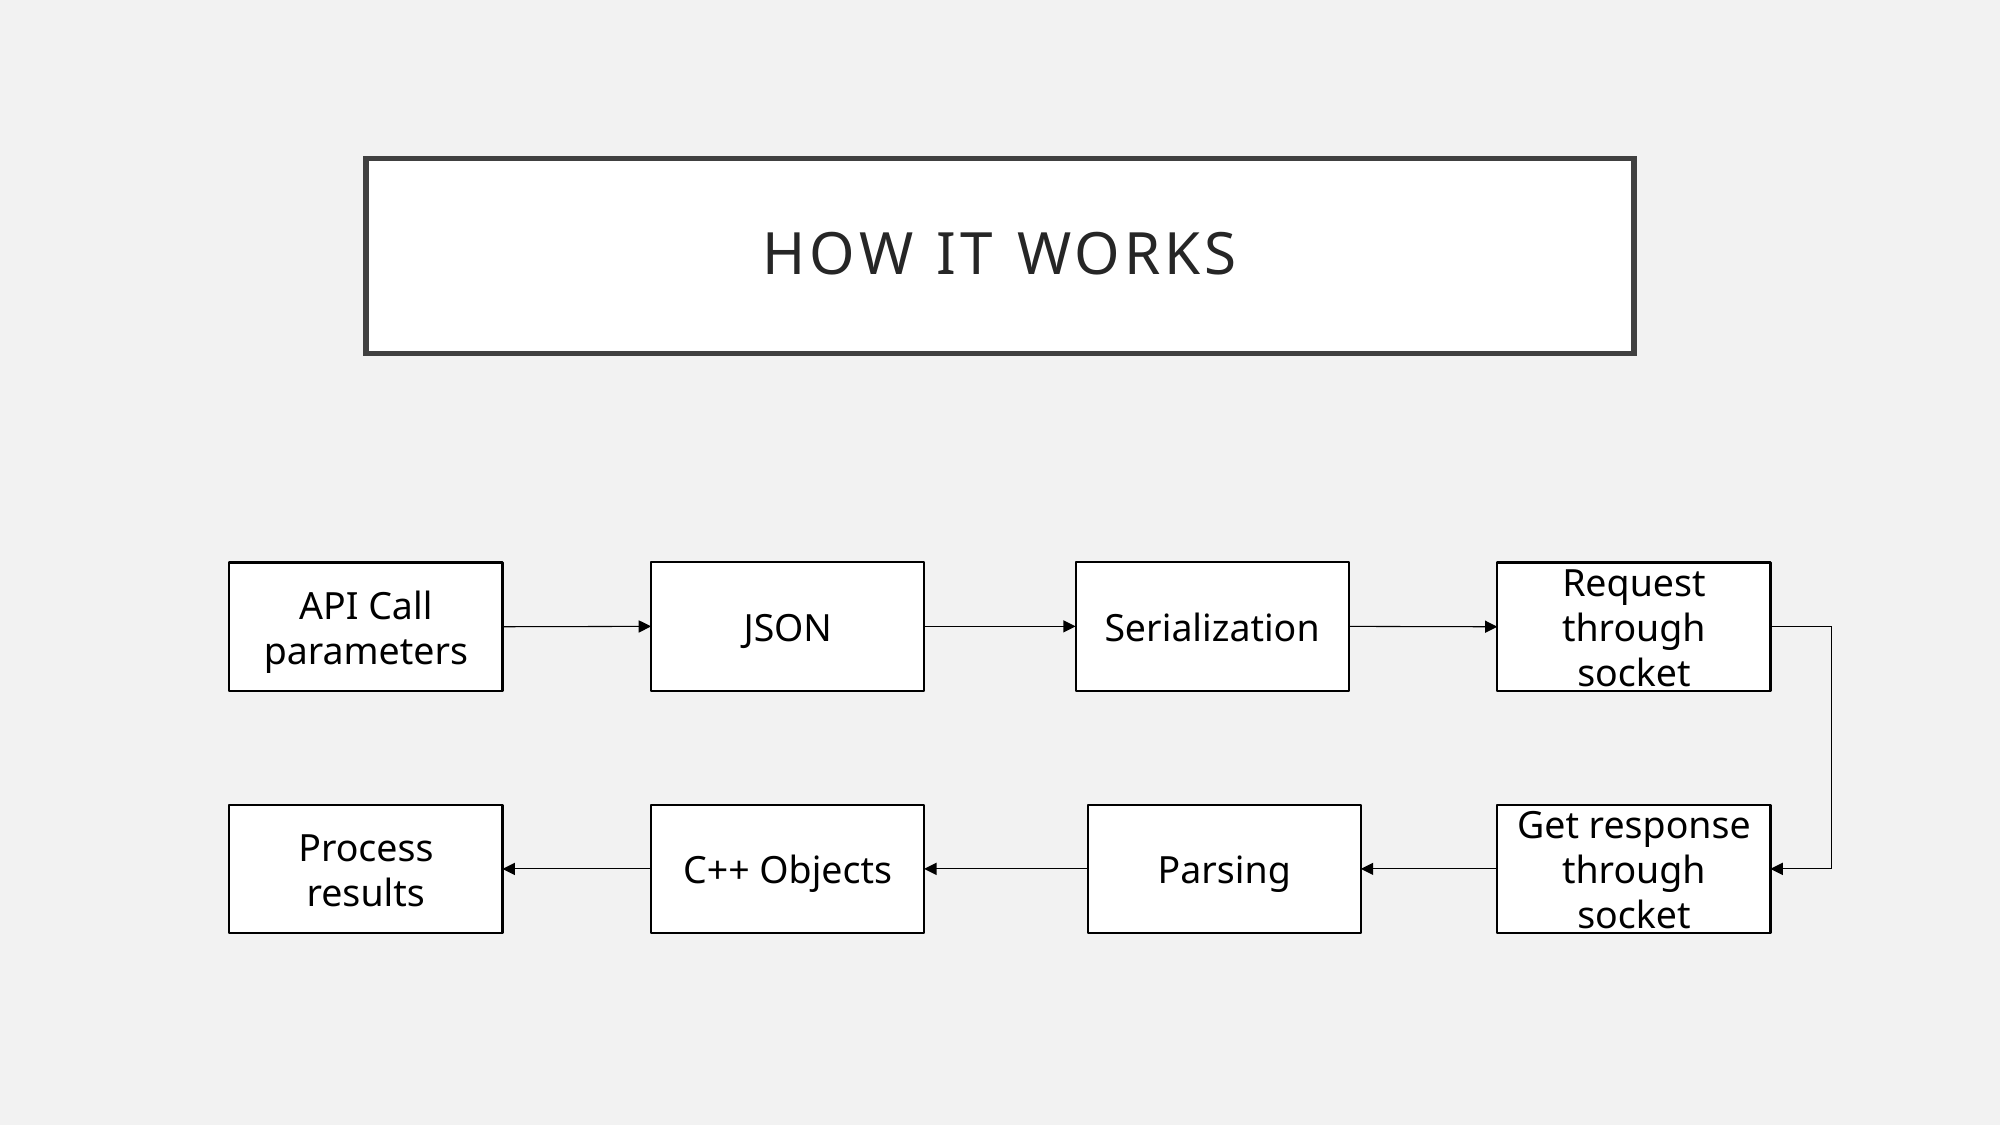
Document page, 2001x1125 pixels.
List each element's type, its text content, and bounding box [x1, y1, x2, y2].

text_box Process results [228, 804, 504, 934]
text_box C++ Objects [650, 804, 925, 934]
text_box Parsing [1087, 804, 1362, 934]
title How it works [363, 156, 1637, 356]
text_box API Call parameters [228, 561, 504, 692]
text_box Request through socket [1496, 561, 1772, 692]
text_box Get response through socket [1496, 804, 1772, 934]
text_box Serialization [1075, 561, 1350, 692]
text_box JSON [650, 561, 925, 692]
